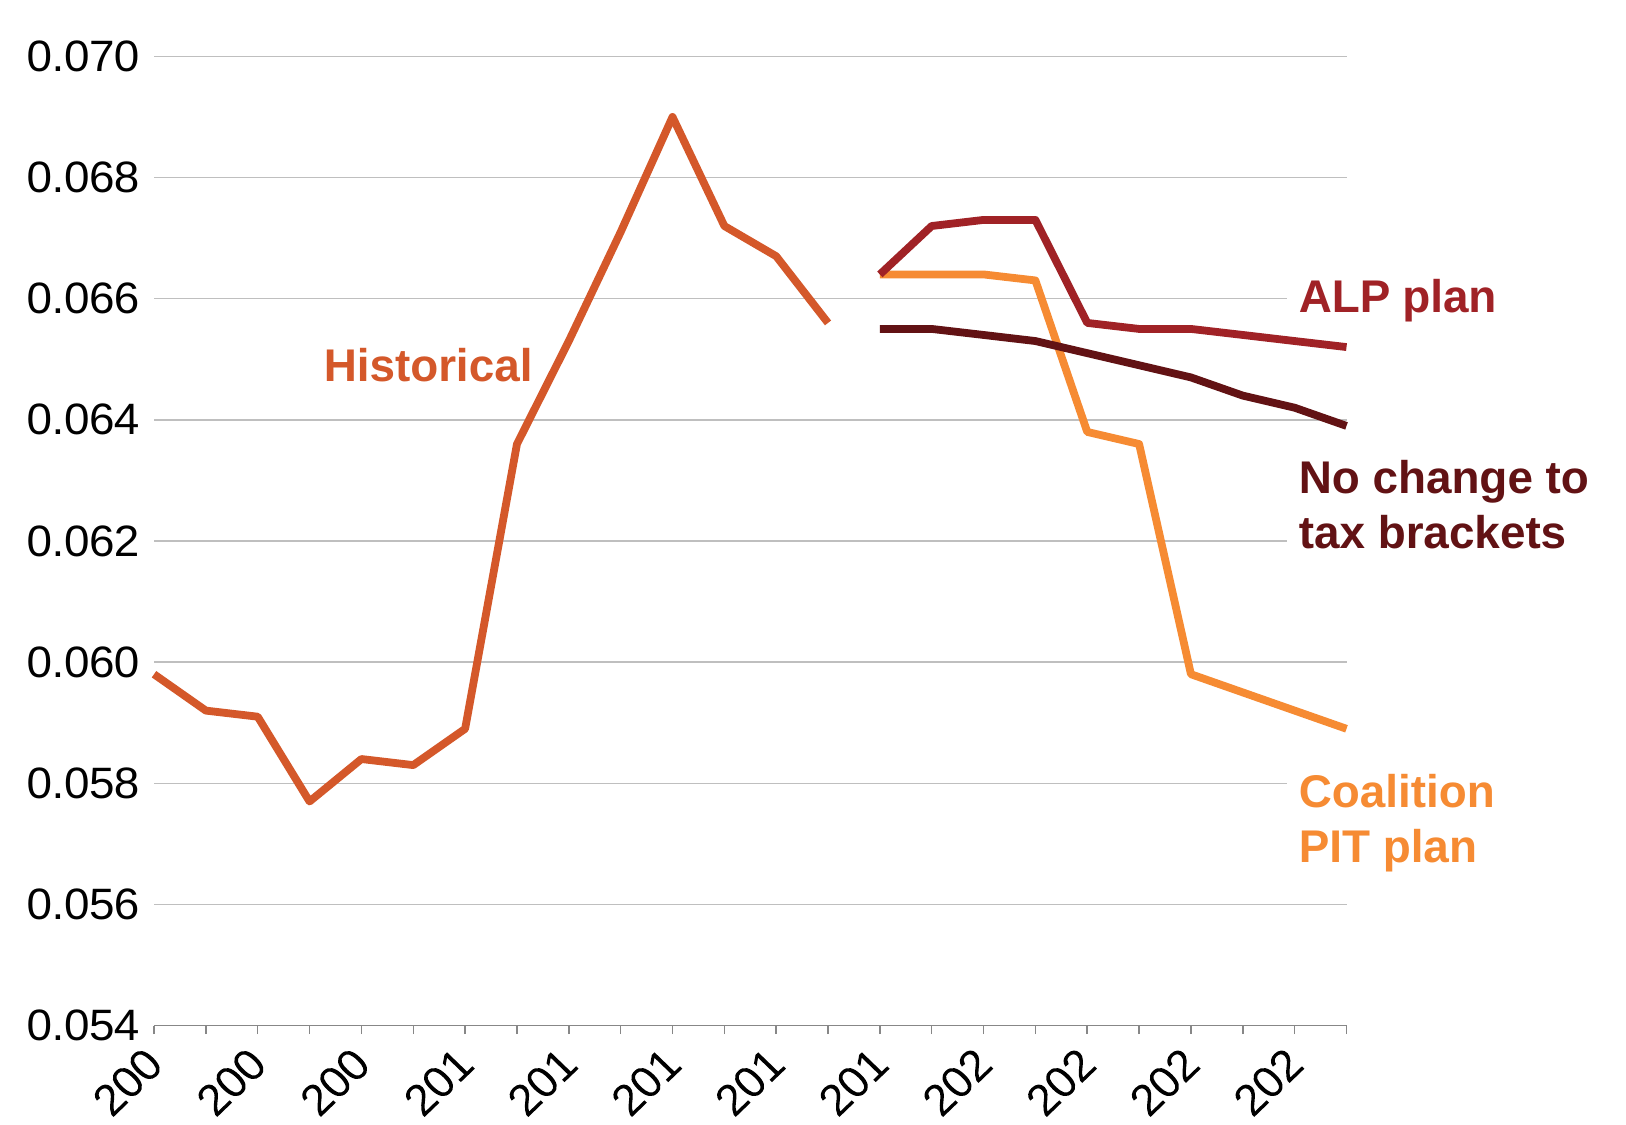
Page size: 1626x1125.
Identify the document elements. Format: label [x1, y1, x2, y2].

chart [0, 0, 1625, 1125]
